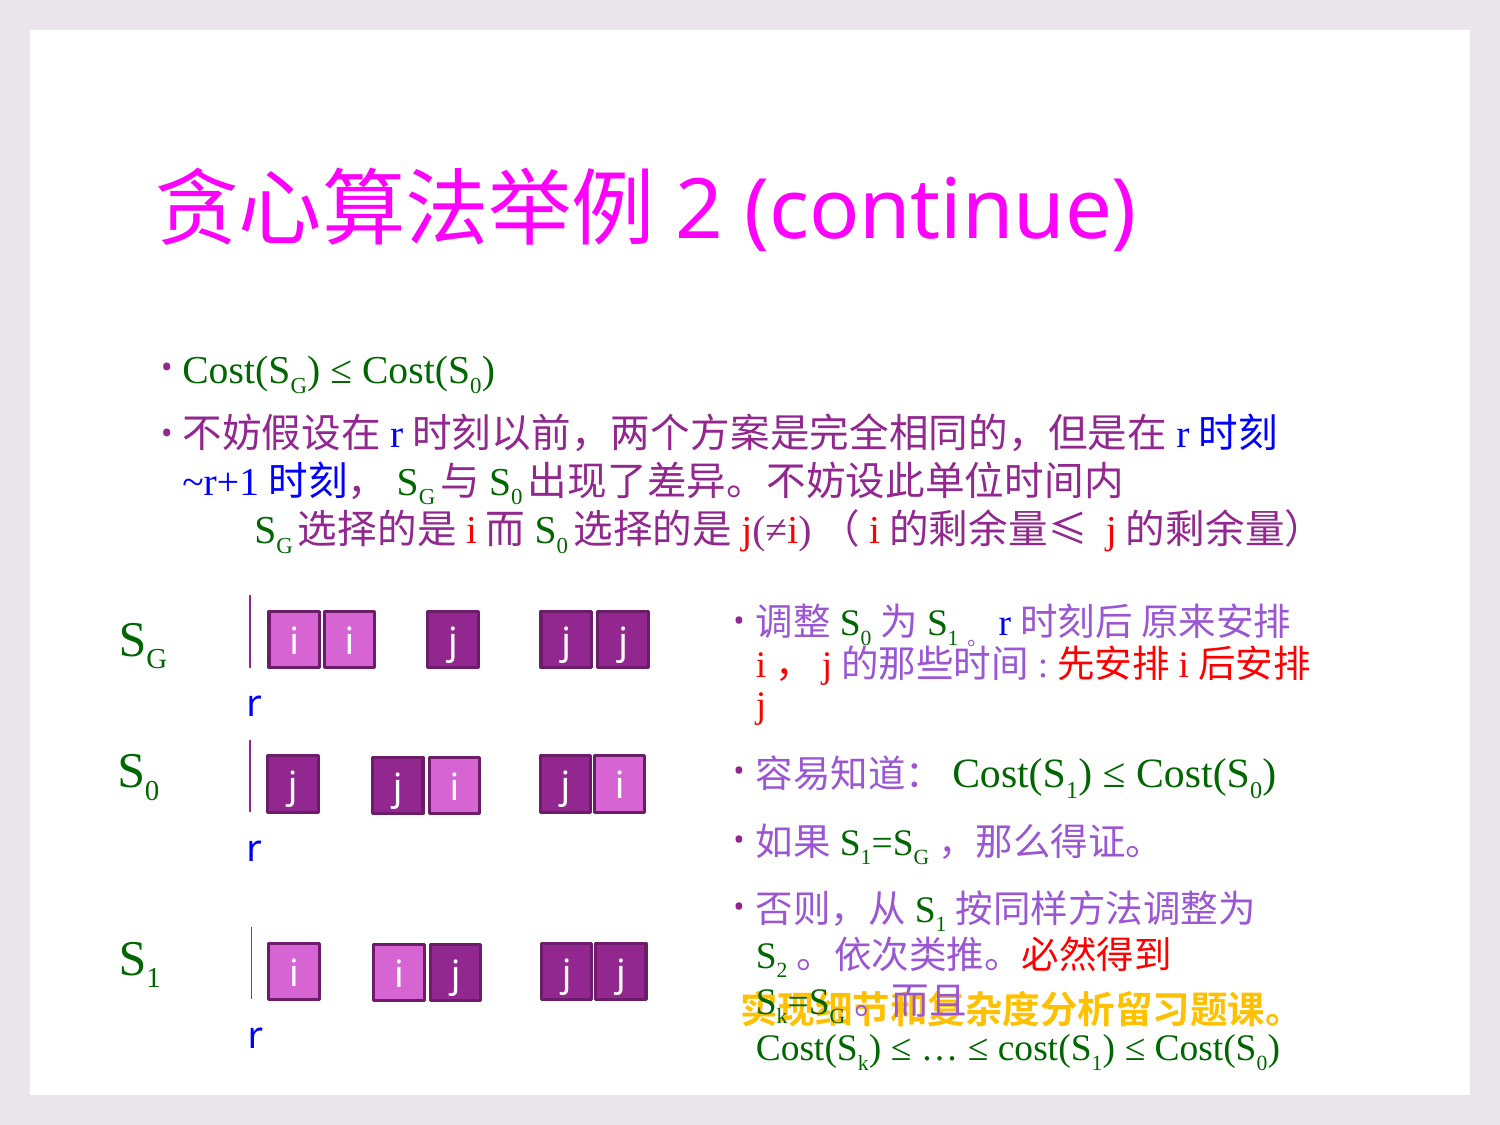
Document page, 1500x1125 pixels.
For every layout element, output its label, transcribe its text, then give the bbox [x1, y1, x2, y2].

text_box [103, 917, 647, 1065]
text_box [231, 595, 649, 733]
list Cost(SG) ≤ Cost(S0) 不妨假设在r时刻以前，两个方案是完全相同的，但是在r时刻~r+1时刻，SG与S0出现了差异。不妨设此单位时间内 SG选择的是i而S0选择的是j(≠i)（i的剩余量≤ j的剩余量） [140, 337, 1356, 573]
text_box S0 [102, 730, 190, 814]
text_box SG [103, 598, 191, 682]
title 贪心算法举例2 (continue) [140, 99, 1356, 323]
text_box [231, 740, 646, 878]
text_box 调整S0为S1。r时刻后 原来安排i，j的那些时间:先安排i后安排j 容易知道：Cost(S1) ≤ Cost(S0) 如果S1=SG，那么得证。 否则，从S1按同样方法调整为S2。依次类推。必然得到Sk=SG。而且 Cost(Sk) ≤ … ≤ cost(S1) ≤ Cost(S0) [712, 591, 1332, 979]
text_box 实现细节和复杂度分析留习题课。 [725, 978, 1462, 1039]
